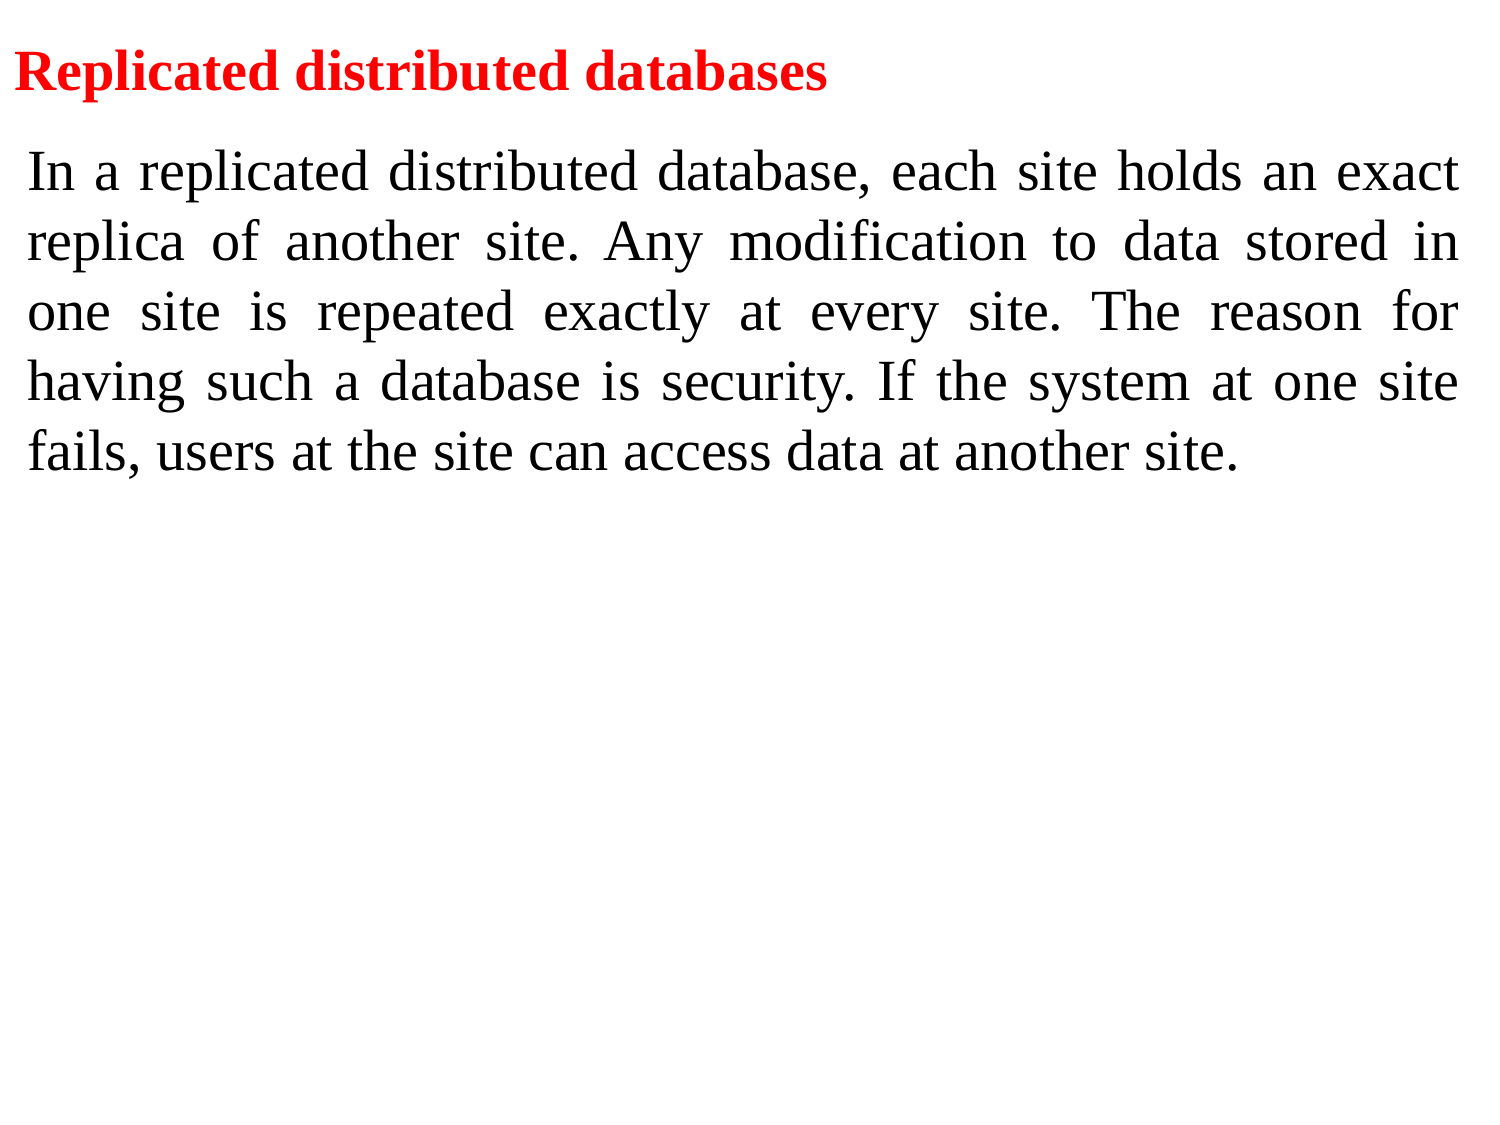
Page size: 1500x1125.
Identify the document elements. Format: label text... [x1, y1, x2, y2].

text_box Replicated distributed databases [0, 24, 988, 110]
text_box In a replicated distributed database, each site holds an exact replica of another site. Any modification to data stored in one site is repeated exactly at every site. The reason for having such a database is security. If the system at one site fails, users at the site can access data at another site. [12, 125, 1475, 490]
